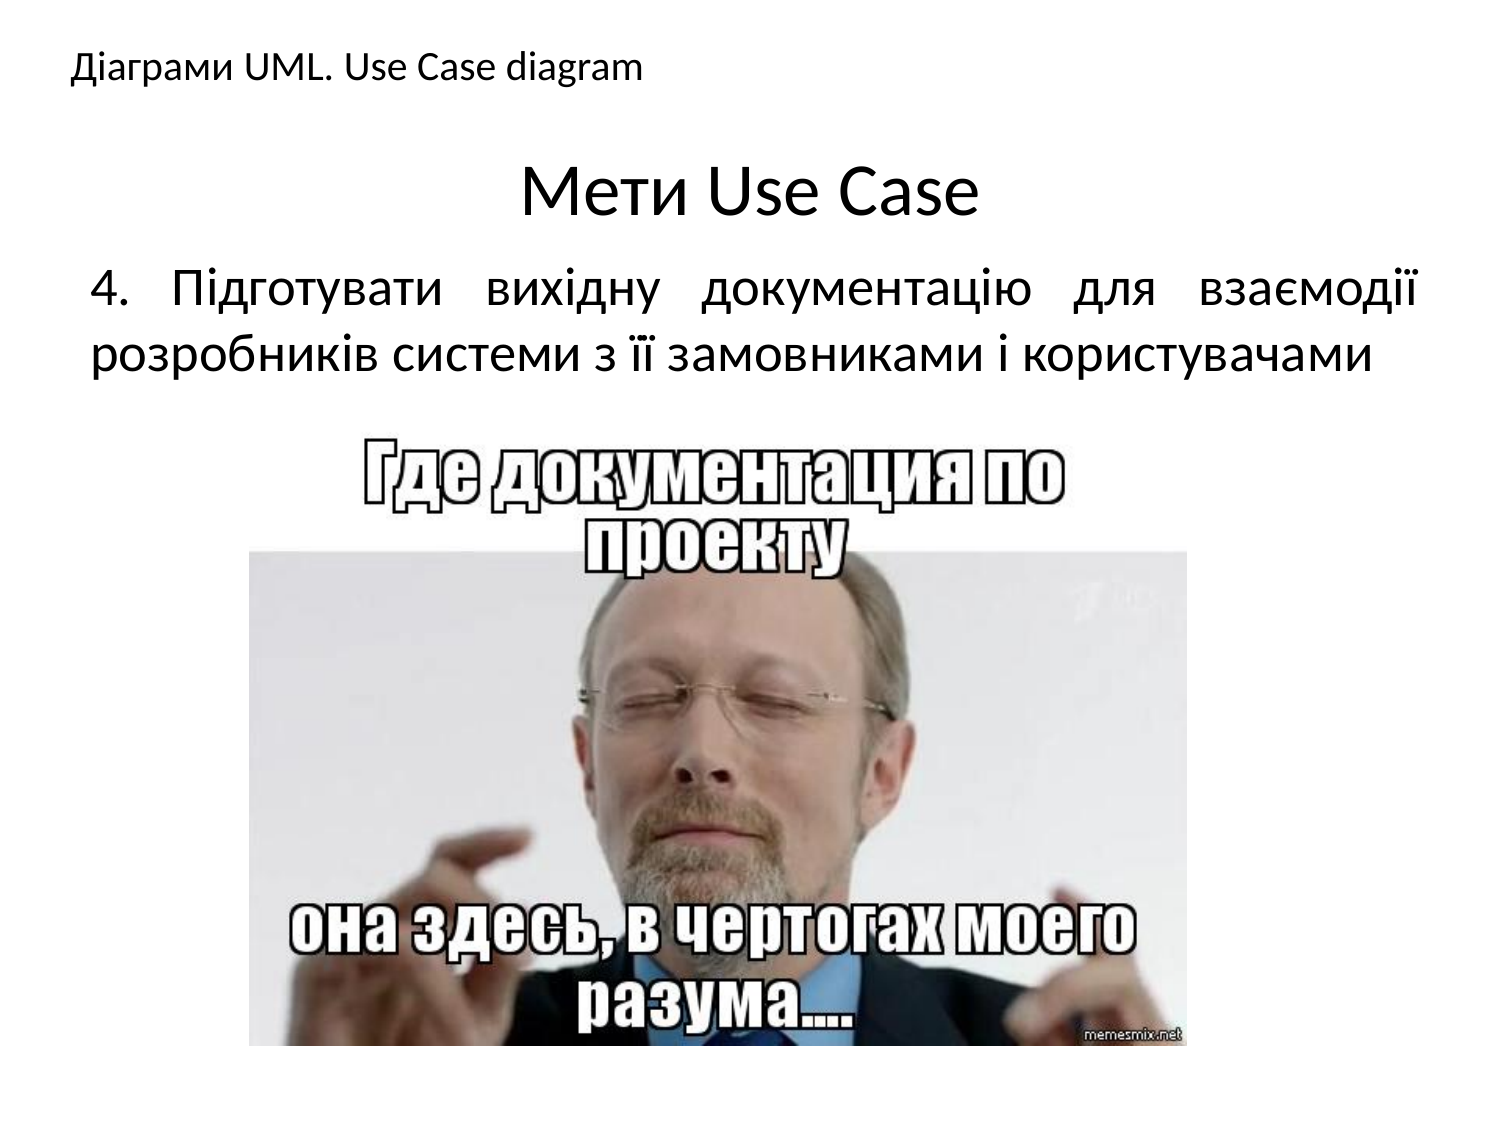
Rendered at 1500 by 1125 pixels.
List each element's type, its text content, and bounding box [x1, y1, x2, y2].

title Мети Use Case [75, 91, 1425, 243]
text_box Діаграми UML. Use Case diagram [55, 30, 669, 96]
picture [249, 420, 1188, 1046]
list 4. Підготувати вихідну документацію для взаємодії розробників системи з її замовниками і користувачами [75, 243, 1436, 409]
